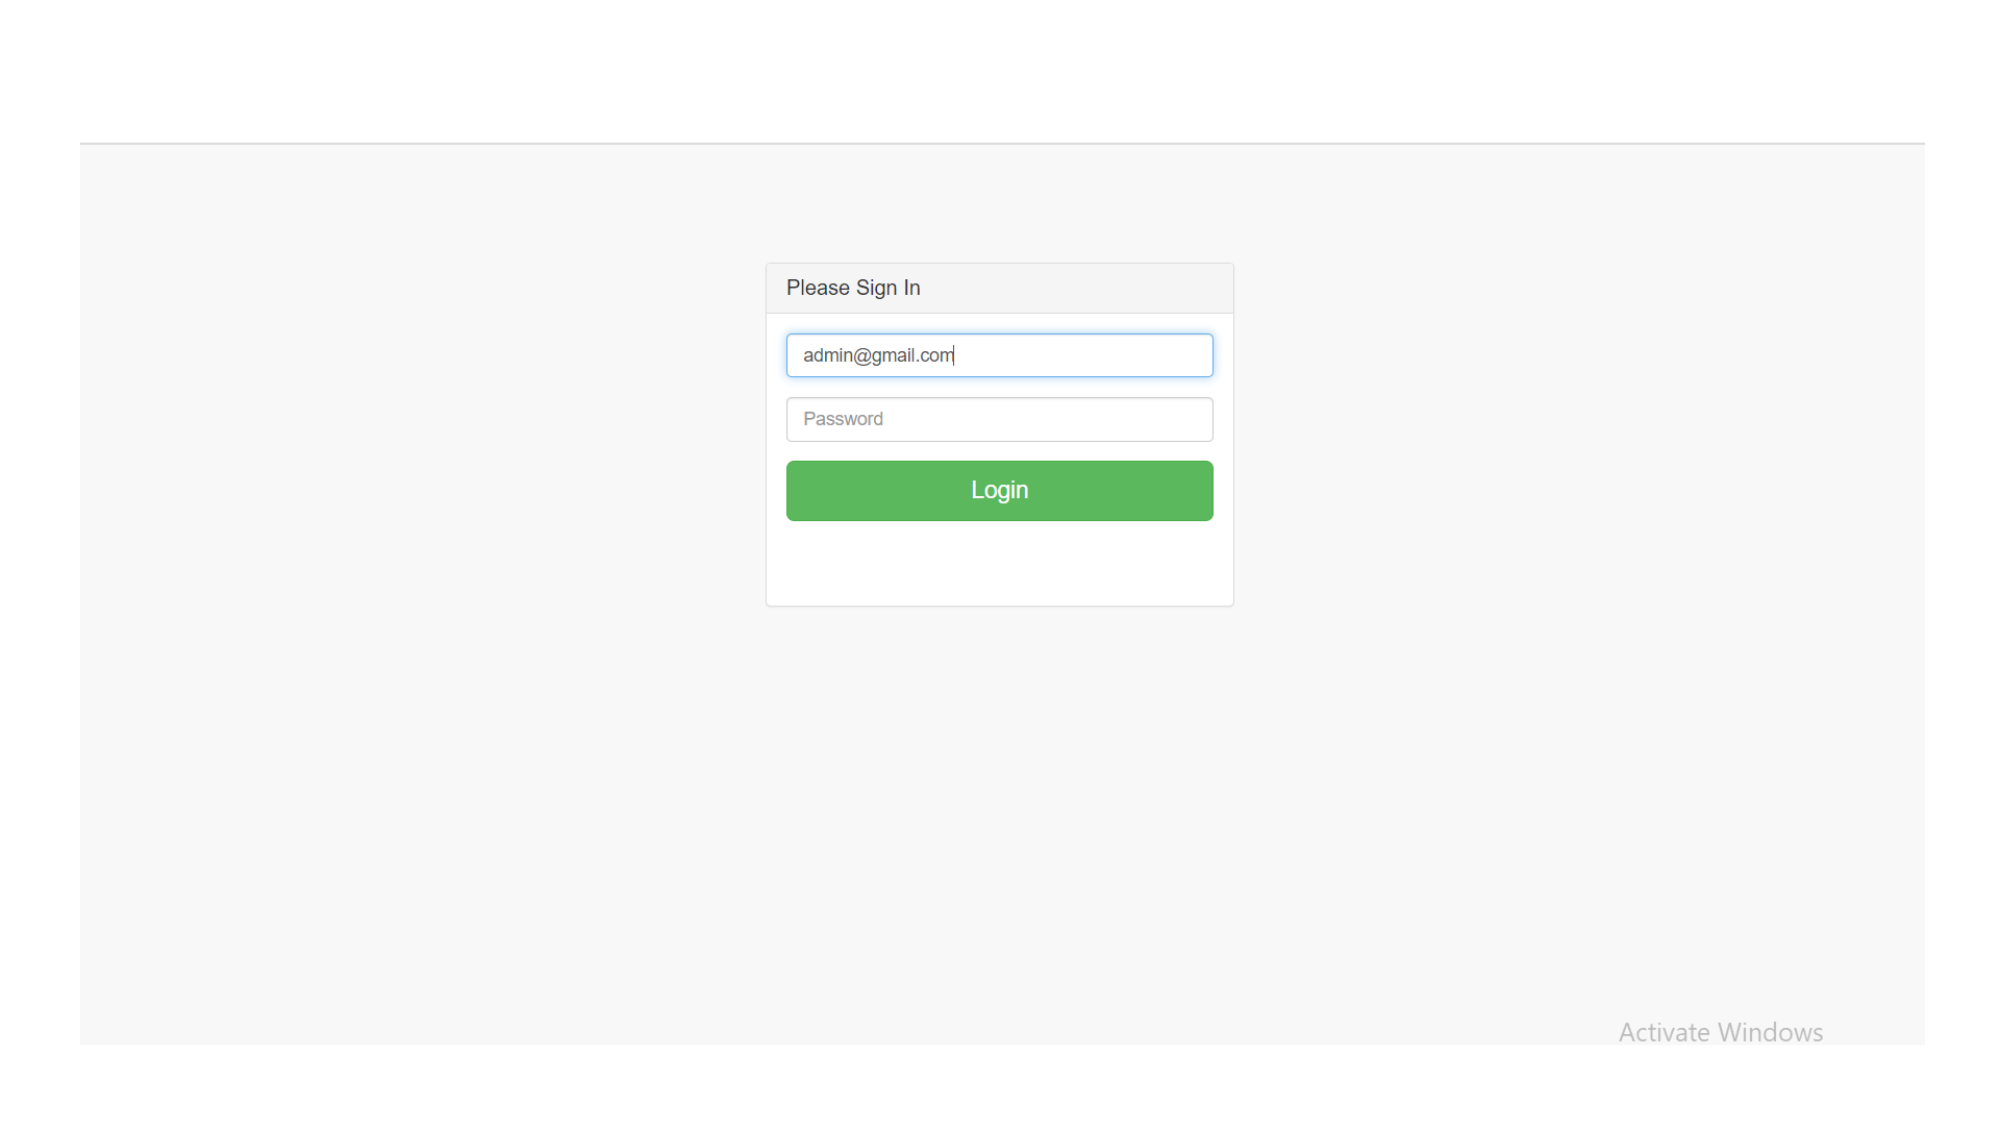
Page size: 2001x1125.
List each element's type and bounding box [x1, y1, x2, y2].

picture [79, 139, 1926, 1046]
